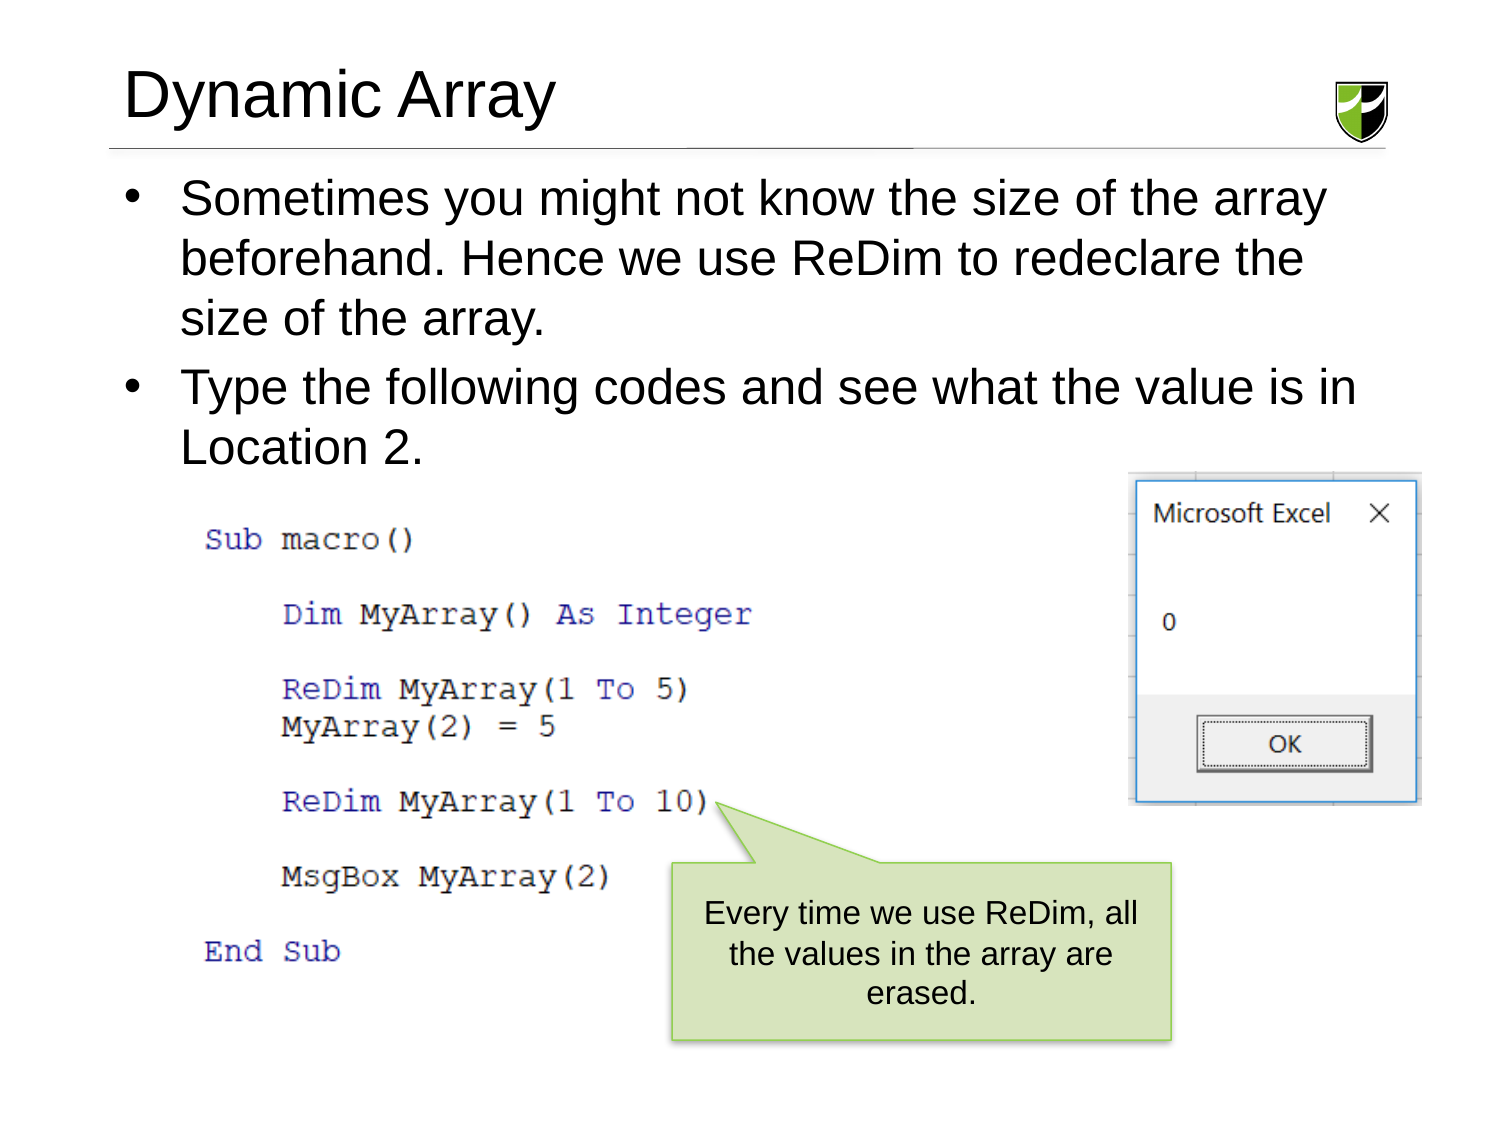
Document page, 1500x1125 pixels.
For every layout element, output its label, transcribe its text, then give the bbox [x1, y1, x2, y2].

list Sometimes you might not know the size of the array beforehand. Hence we use ReDim to redeclare the size of the array. Type the following codes and see what the value is in Location 2. [109, 157, 1386, 1000]
picture [1335, 75, 1393, 143]
text_box Every time we use ReDim, all the values in the array are erased. [671, 820, 1172, 1041]
picture [190, 521, 764, 975]
title Dynamic Array [109, 42, 1129, 143]
picture [1127, 470, 1423, 806]
